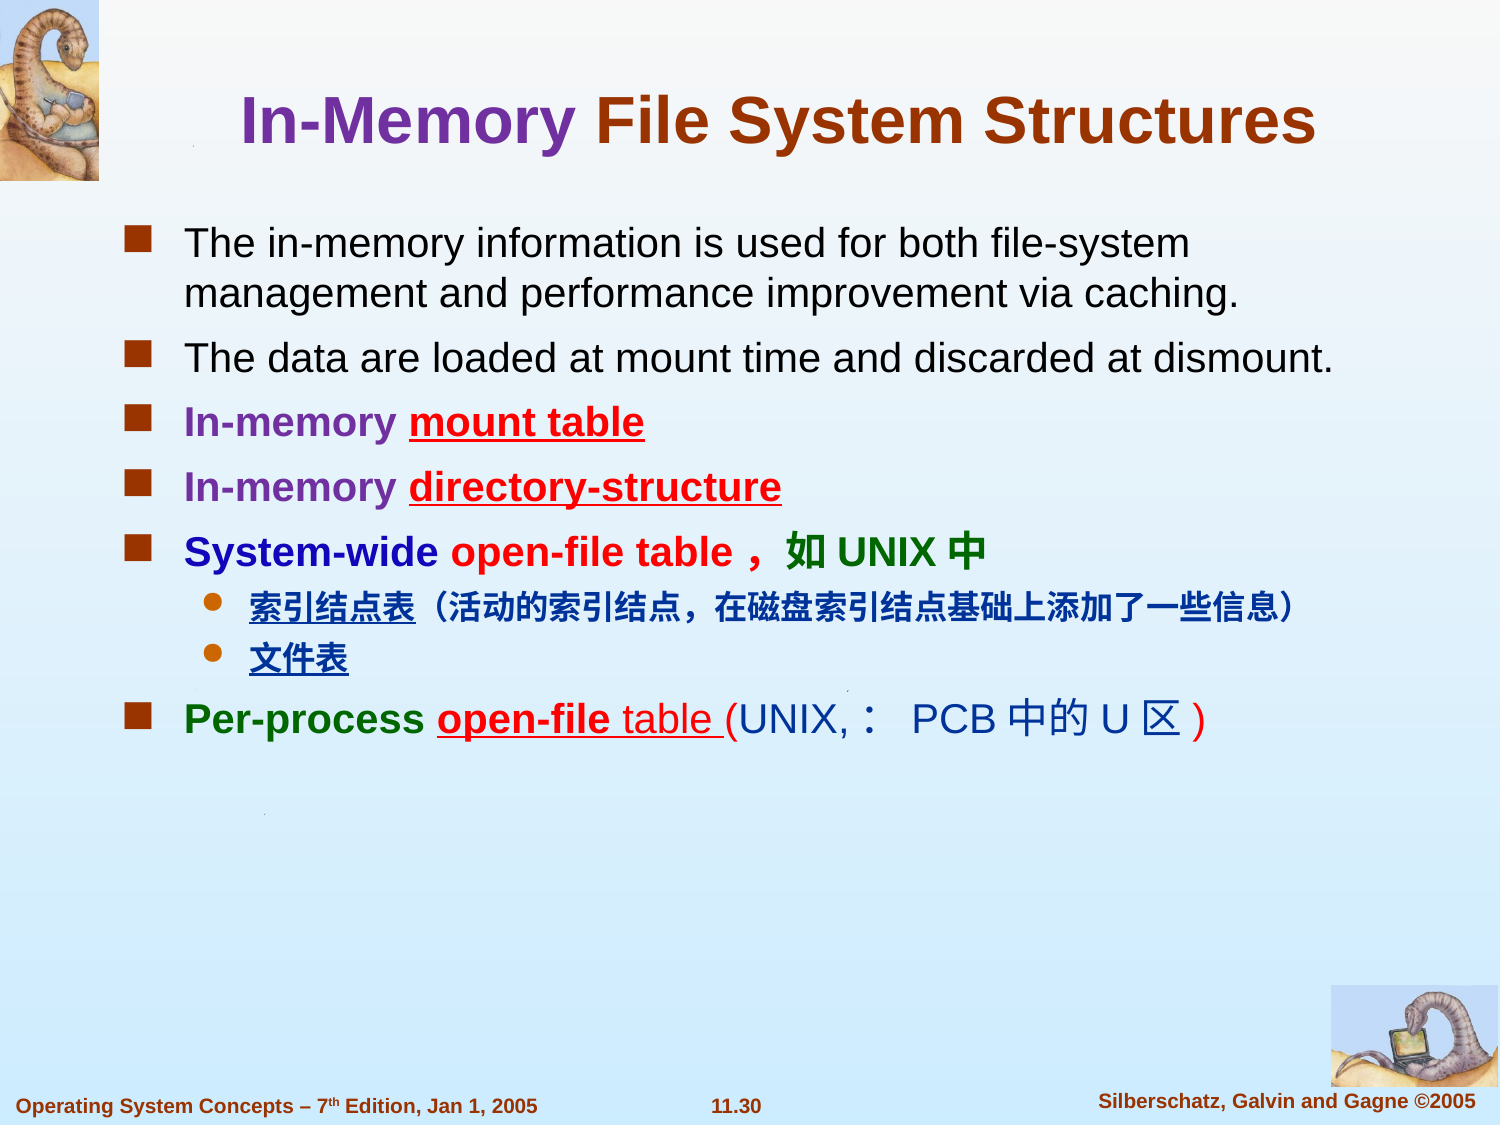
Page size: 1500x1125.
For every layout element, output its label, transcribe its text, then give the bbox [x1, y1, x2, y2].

title In-Memory File System Structures [116, 64, 1442, 165]
picture [0, 0, 99, 181]
list The in-memory information is used for both file-system management and performance improvement via caching. The data are loaded at mount time and discarded at dismount. In-memory mount table In-memory directory-structure System-wide open-file table，如UNIX中 索引结点表（活动的索引结点，在磁盘索引结点基础上添加了一些信息） 文件表 Per-process open-file table (UNIX,：PCB中的U区) [112, 208, 1390, 1040]
picture [1331, 985, 1498, 1087]
